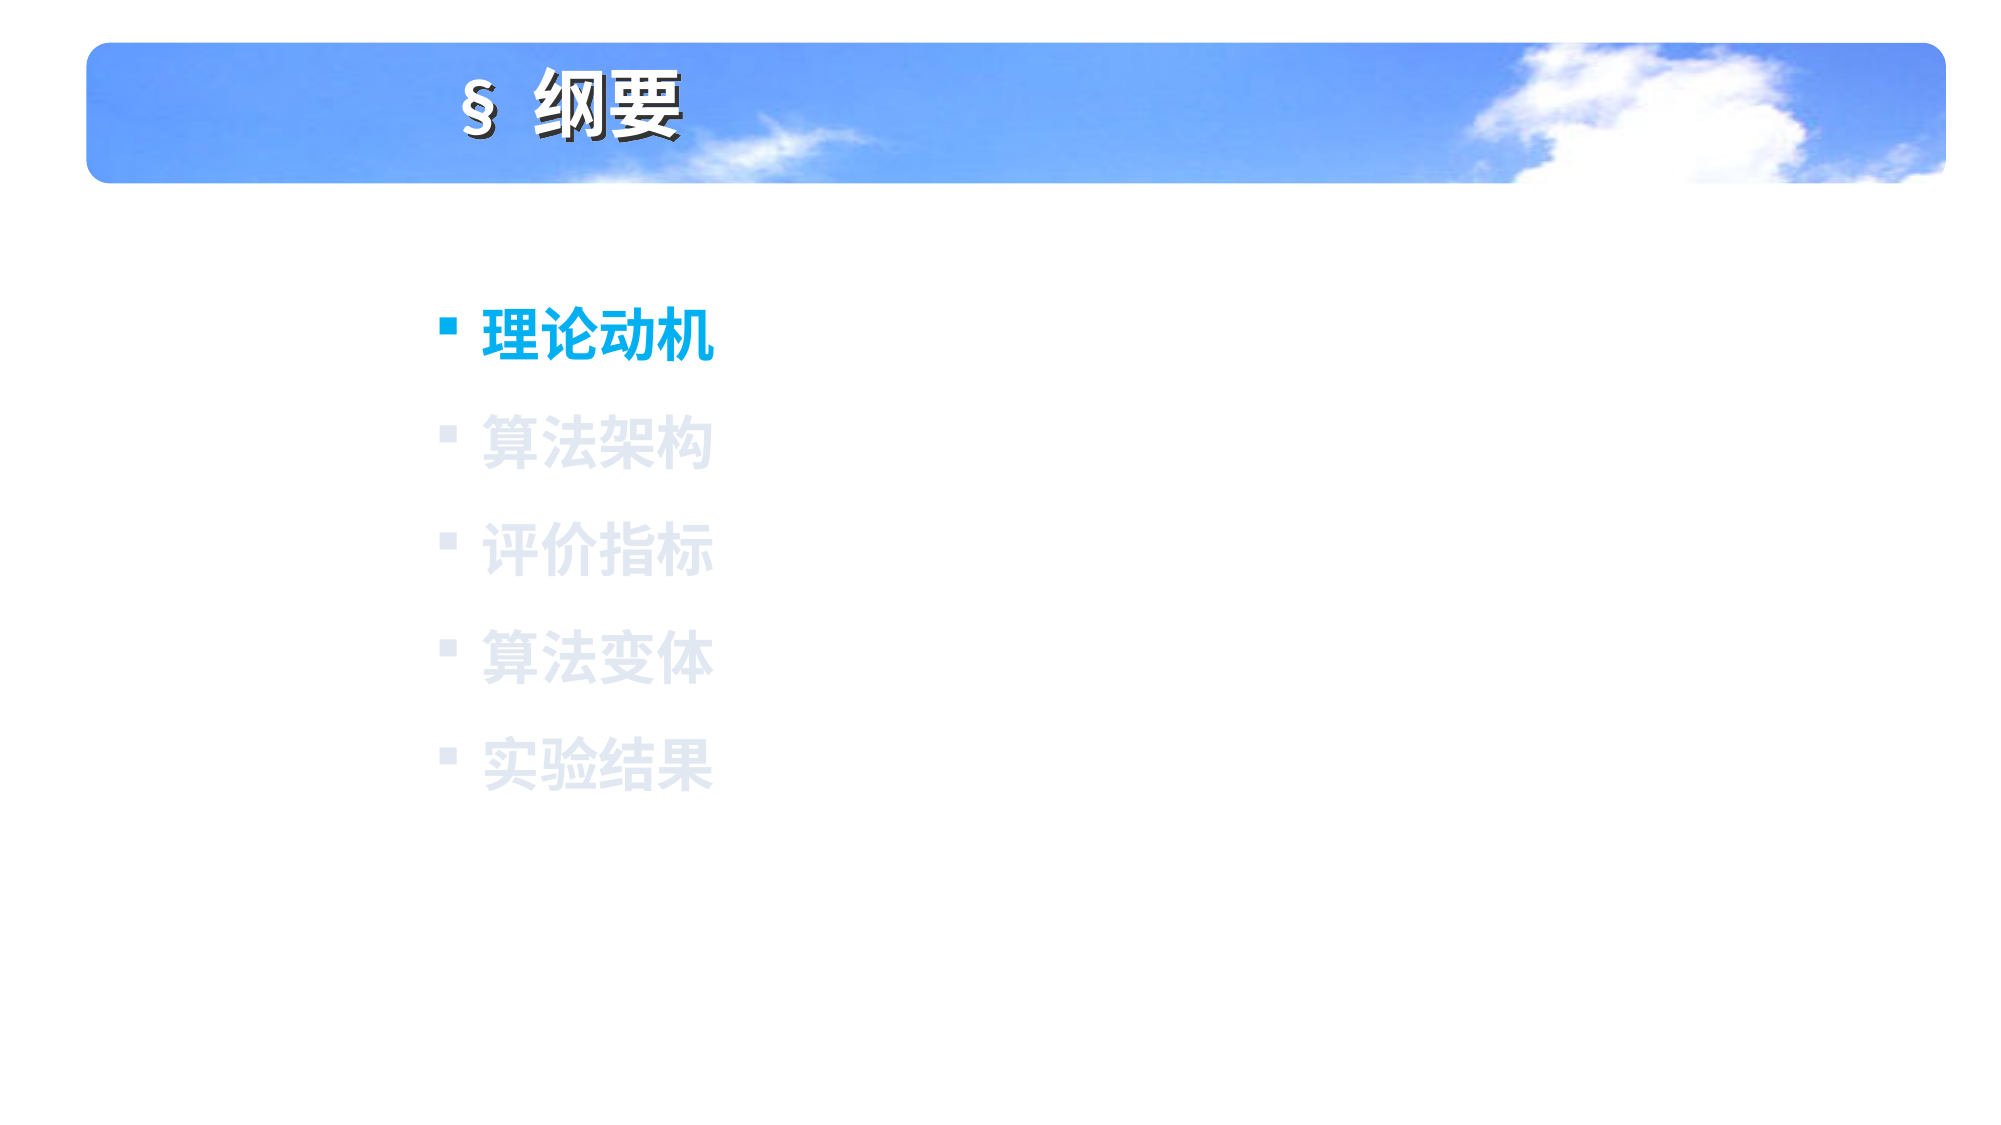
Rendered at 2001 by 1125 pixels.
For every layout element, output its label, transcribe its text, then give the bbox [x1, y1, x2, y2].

picture [86, 42, 1946, 184]
title § 纲要 [444, 42, 1658, 161]
text_box 理论动机 算法架构 评价指标 算法变体 实验结果 [420, 291, 1271, 914]
